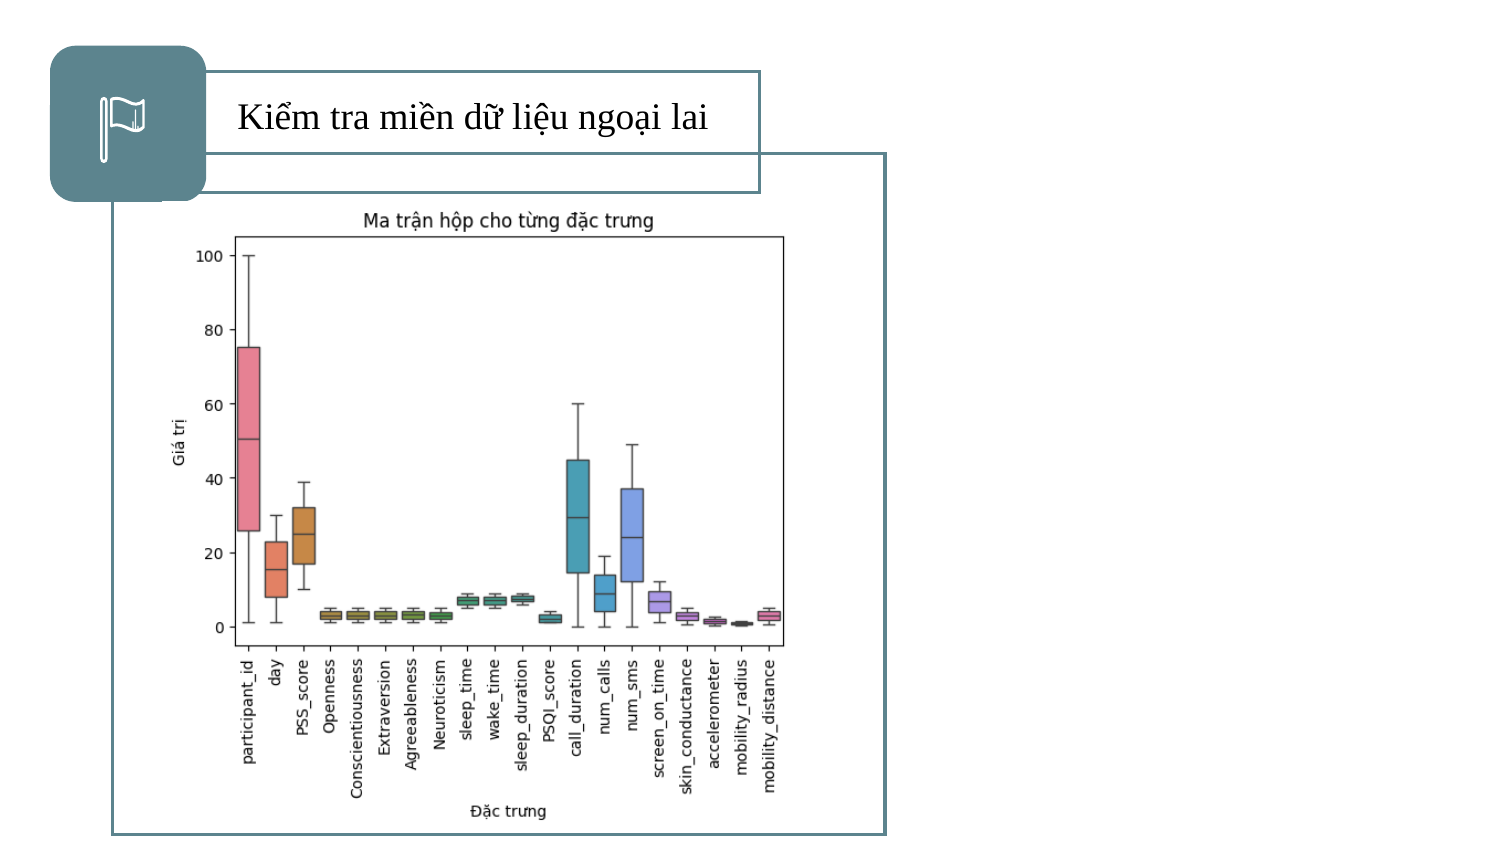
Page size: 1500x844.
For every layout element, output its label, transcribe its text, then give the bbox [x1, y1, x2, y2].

text_box [48, 44, 208, 203]
picture [162, 201, 793, 830]
text_box [111, 152, 886, 835]
text_box Kiểm tra miền dữ liệu ngoại lai [222, 84, 749, 173]
text_box [202, 71, 760, 194]
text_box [100, 96, 145, 164]
